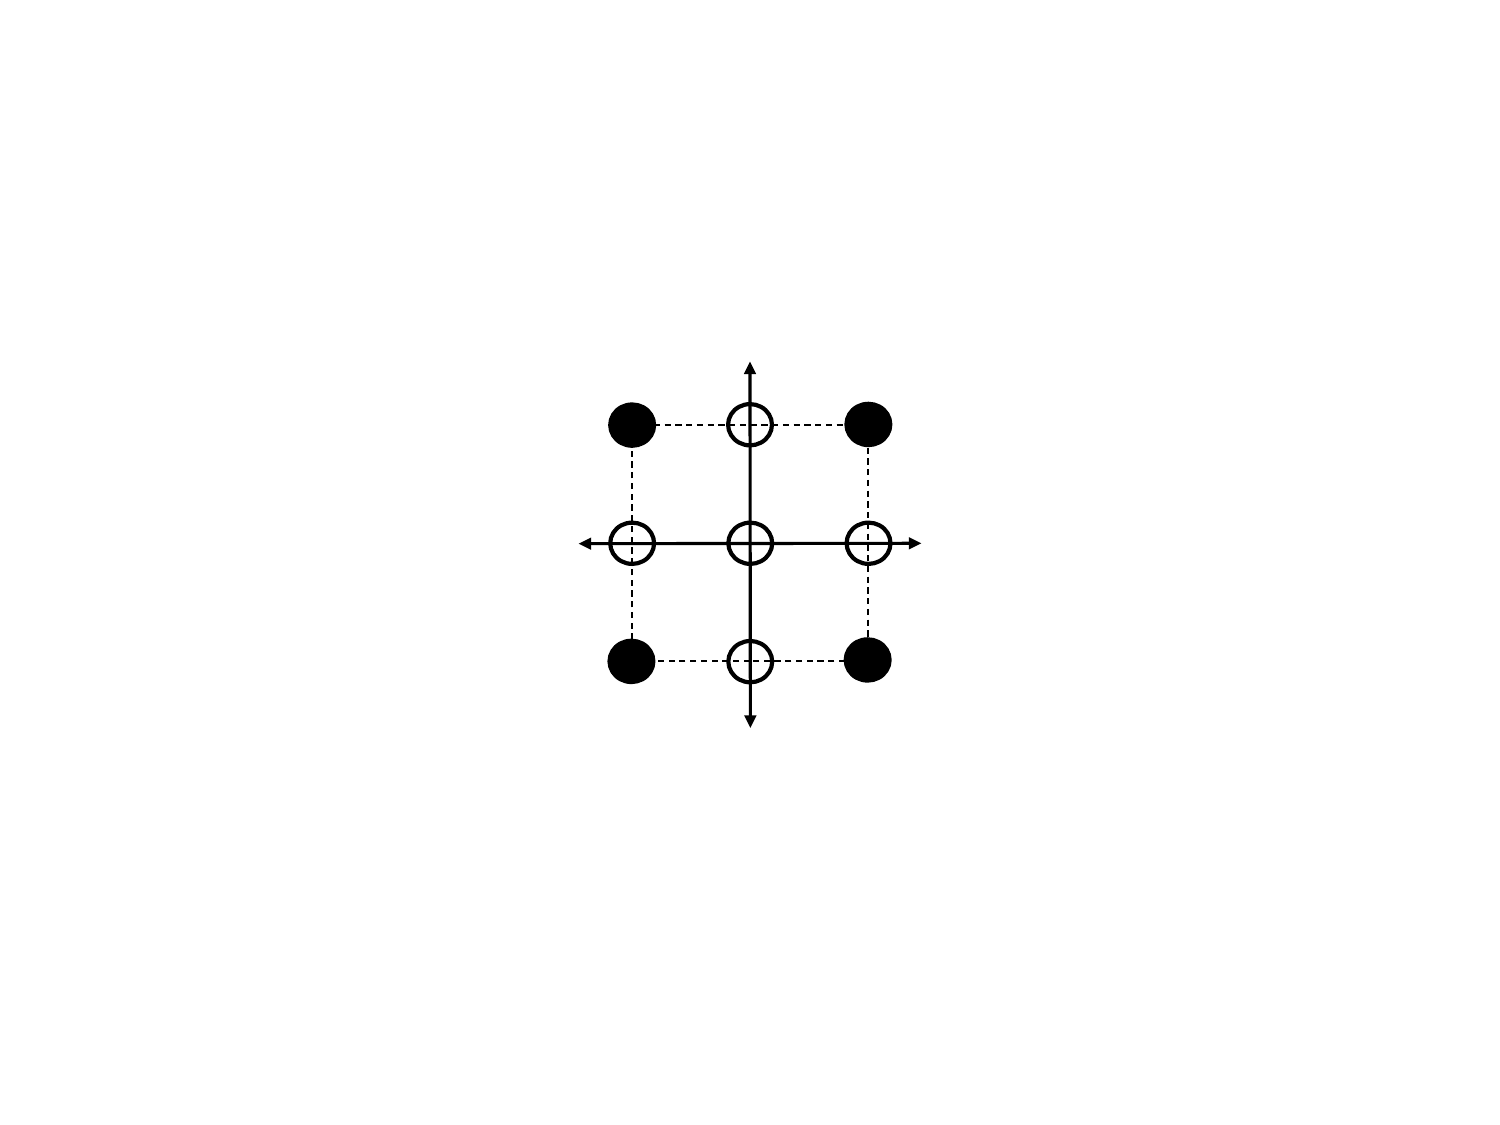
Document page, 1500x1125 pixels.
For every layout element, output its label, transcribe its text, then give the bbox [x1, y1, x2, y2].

text_box [656, 544, 726, 548]
text_box Error de Prueba [726, 544, 749, 566]
text_box [726, 521, 744, 541]
text_box [755, 521, 775, 541]
text_box [610, 552, 655, 567]
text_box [608, 544, 657, 548]
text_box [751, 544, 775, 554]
text_box [630, 423, 744, 541]
text_box [608, 520, 656, 541]
text_box [844, 520, 893, 541]
text_box [726, 639, 744, 684]
text_box [846, 552, 891, 567]
text_box [728, 552, 744, 566]
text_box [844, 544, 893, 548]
text_box [755, 552, 870, 663]
text_box [774, 544, 845, 548]
text_box [607, 638, 656, 685]
text_box [630, 552, 744, 663]
text_box [755, 402, 775, 447]
text_box [843, 637, 892, 683]
text_box [726, 402, 744, 447]
text_box [755, 639, 775, 684]
text_box [755, 552, 773, 566]
text_box [608, 402, 657, 448]
text_box [755, 423, 870, 541]
text_box [844, 401, 893, 448]
